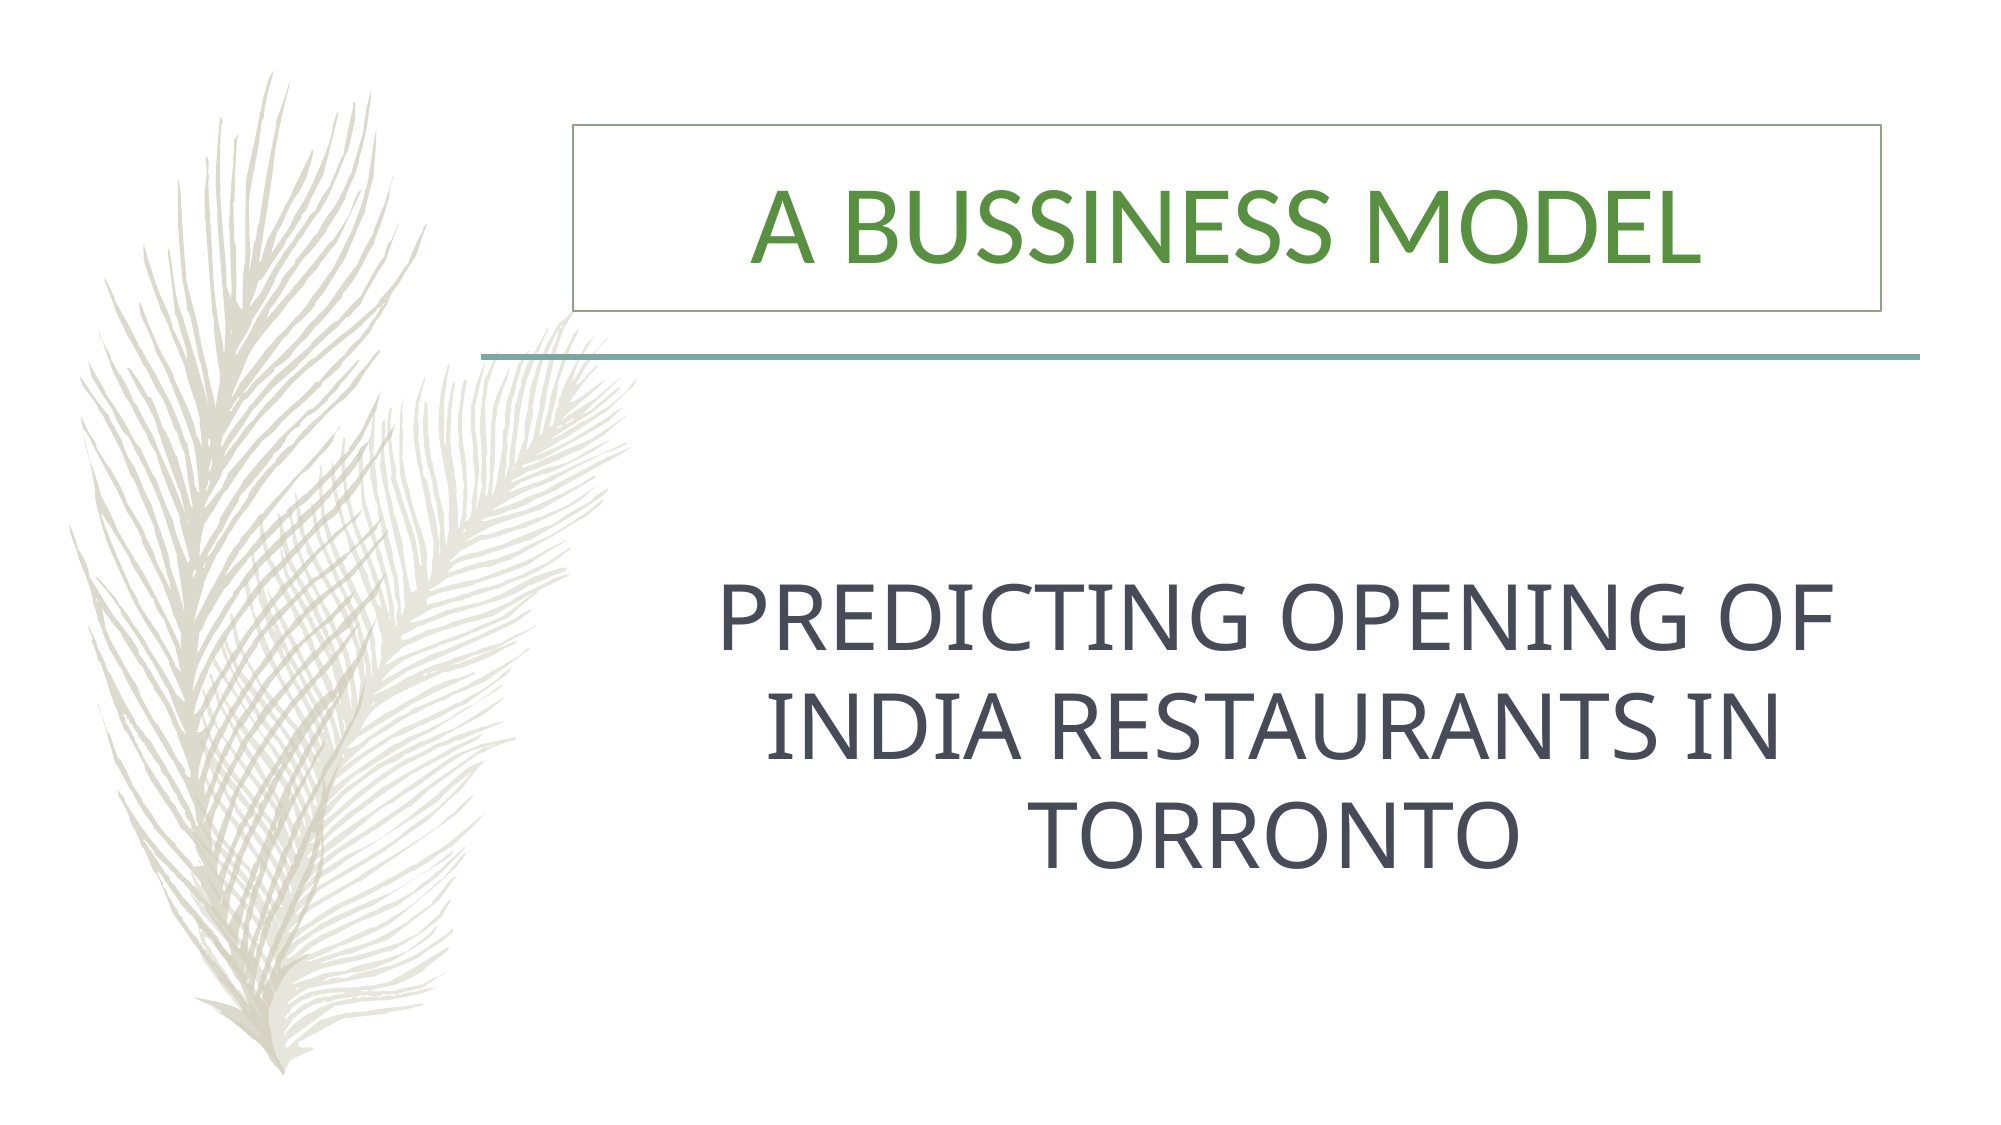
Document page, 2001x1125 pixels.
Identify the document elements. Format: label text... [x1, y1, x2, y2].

text_box A BUSSINESS MODEL [572, 124, 1882, 312]
title PREDICTING OPENING OF INDIA RESTAURANTS IN TORRONTO [614, 446, 1937, 1057]
